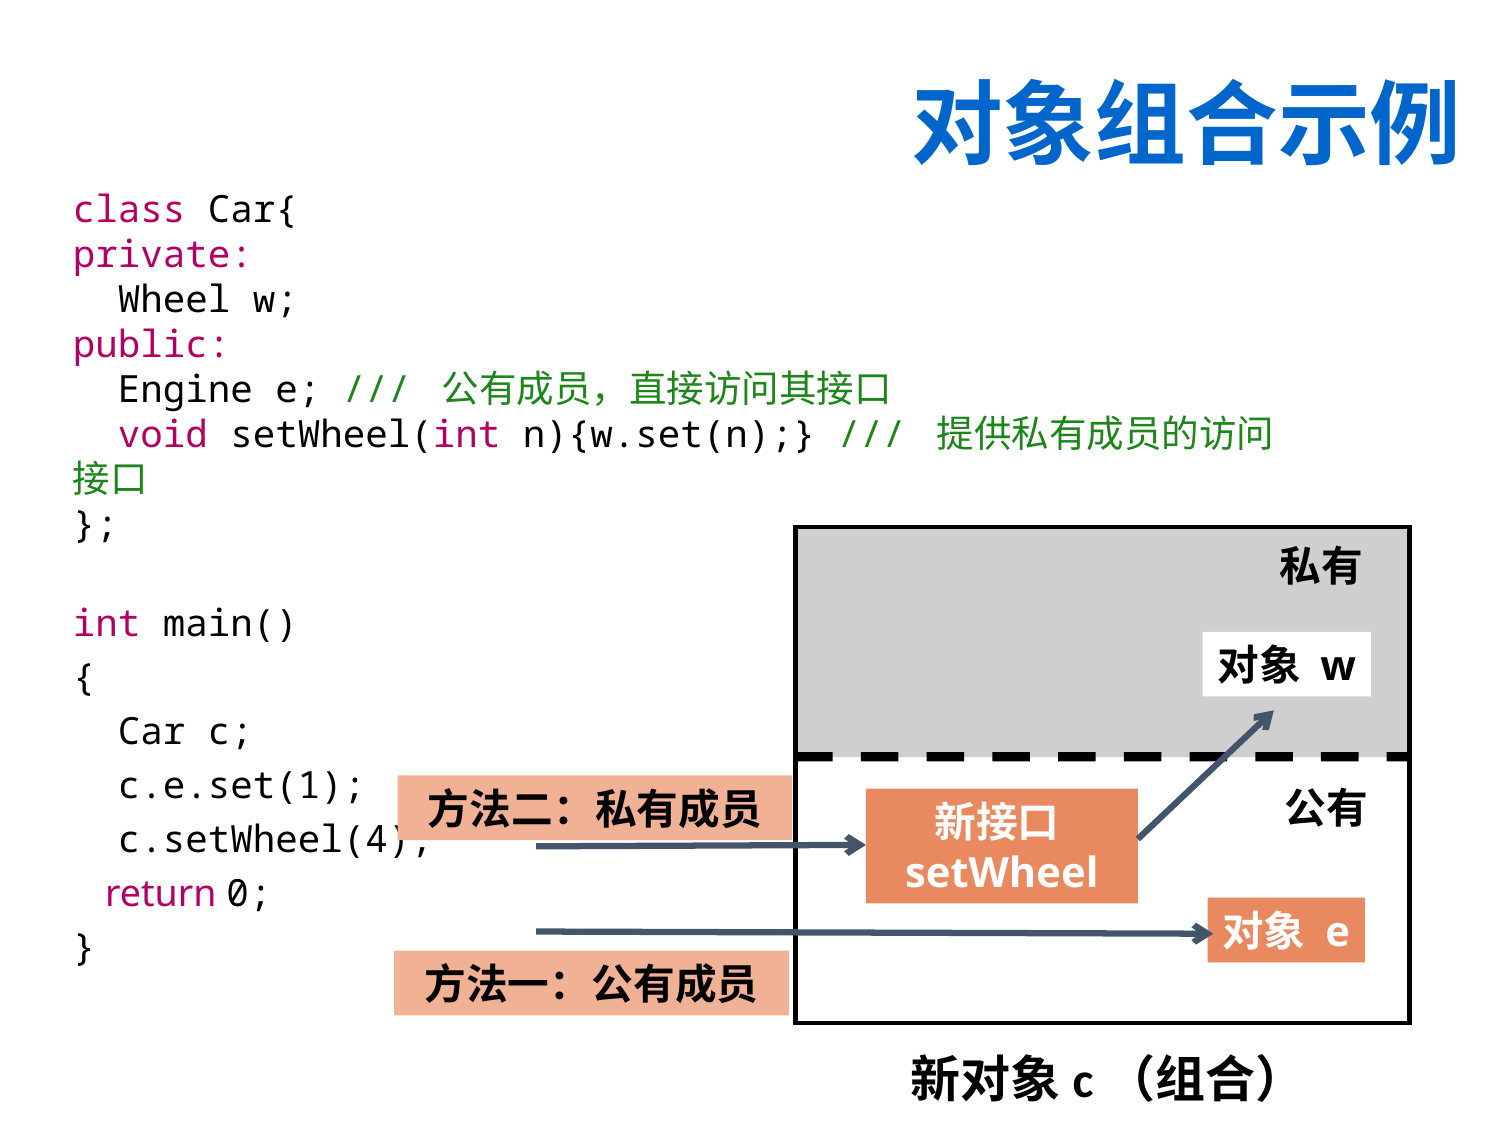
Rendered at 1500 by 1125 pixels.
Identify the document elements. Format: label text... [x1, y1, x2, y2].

text_box [795, 527, 1410, 1024]
text_box 方法二：私有成员 [397, 775, 793, 841]
text_box class Car{ private: Wheel w; public: Engine e; /// 公有成员，直接访问其接口 void setWheel(int n){w.set(n);} /// 提供私有成员的访问接口 }; int main() { Car c; c.e.set(1); c.setWheel(4); return 0; } [58, 177, 1311, 1021]
text_box 方法一：公有成员 [394, 950, 789, 1016]
text_box 对象 w [1202, 631, 1371, 697]
text_box 新接口setWheel [865, 788, 1138, 904]
text_box 对象 e [1207, 897, 1365, 963]
text_box [536, 837, 866, 853]
text_box 私有 [1232, 532, 1410, 597]
text_box 公有 [1243, 774, 1410, 840]
title 对象组合示例 [183, 19, 1477, 237]
text_box [1137, 710, 1274, 840]
text_box 新对象c（组合） [895, 1040, 1321, 1115]
